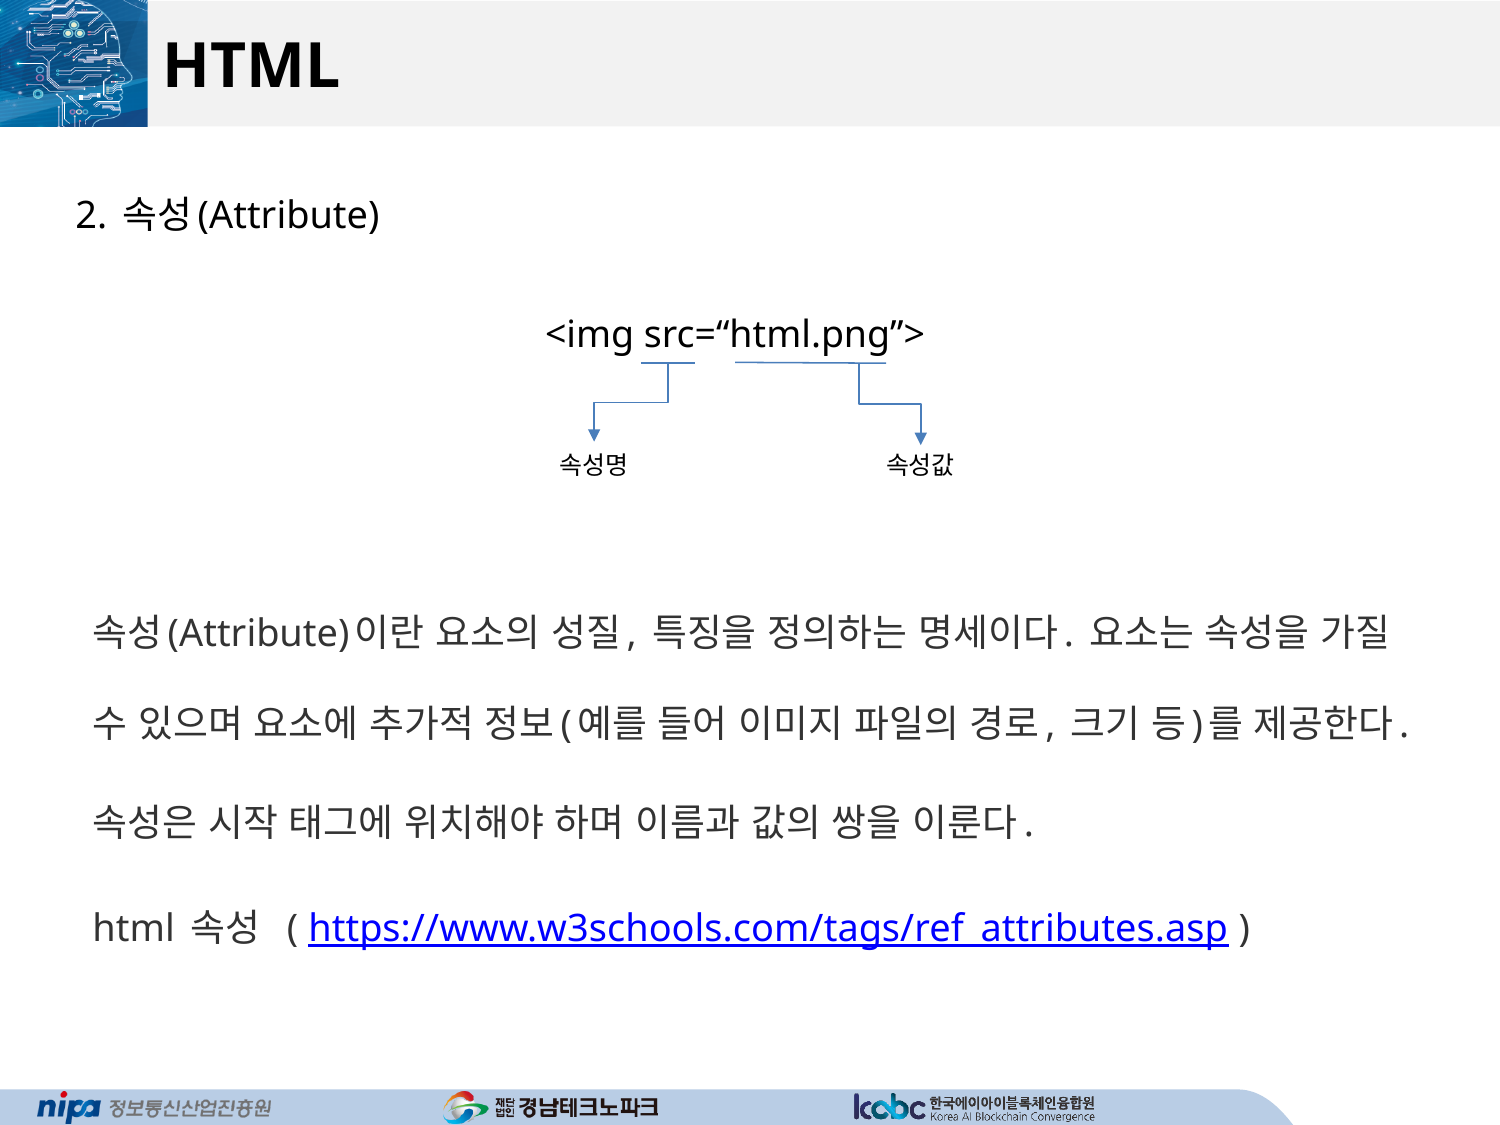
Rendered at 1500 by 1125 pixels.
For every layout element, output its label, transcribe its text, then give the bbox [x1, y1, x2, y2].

picture [848, 1075, 1100, 1125]
title HTML [147, 0, 1443, 126]
list 2. 속성(Attribute) 속성(Attribute)이란 요소의 성질, 특징을 정의하는 명세이다. 요소는 속성을 가질 수 있으며 요소에 추가적 정보(예를 들어 이미지 파일의 경로, 크기 등)를 제공한다. 속성은 시작 태그에 위치해야 하며 이름과 값의 쌍을 이룬다. html 속성 ( https://www.w3schools.com/tags/ref_attributes.asp ) [60, 183, 1443, 1046]
picture [443, 1091, 658, 1124]
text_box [525, 302, 974, 488]
picture [37, 1091, 271, 1124]
